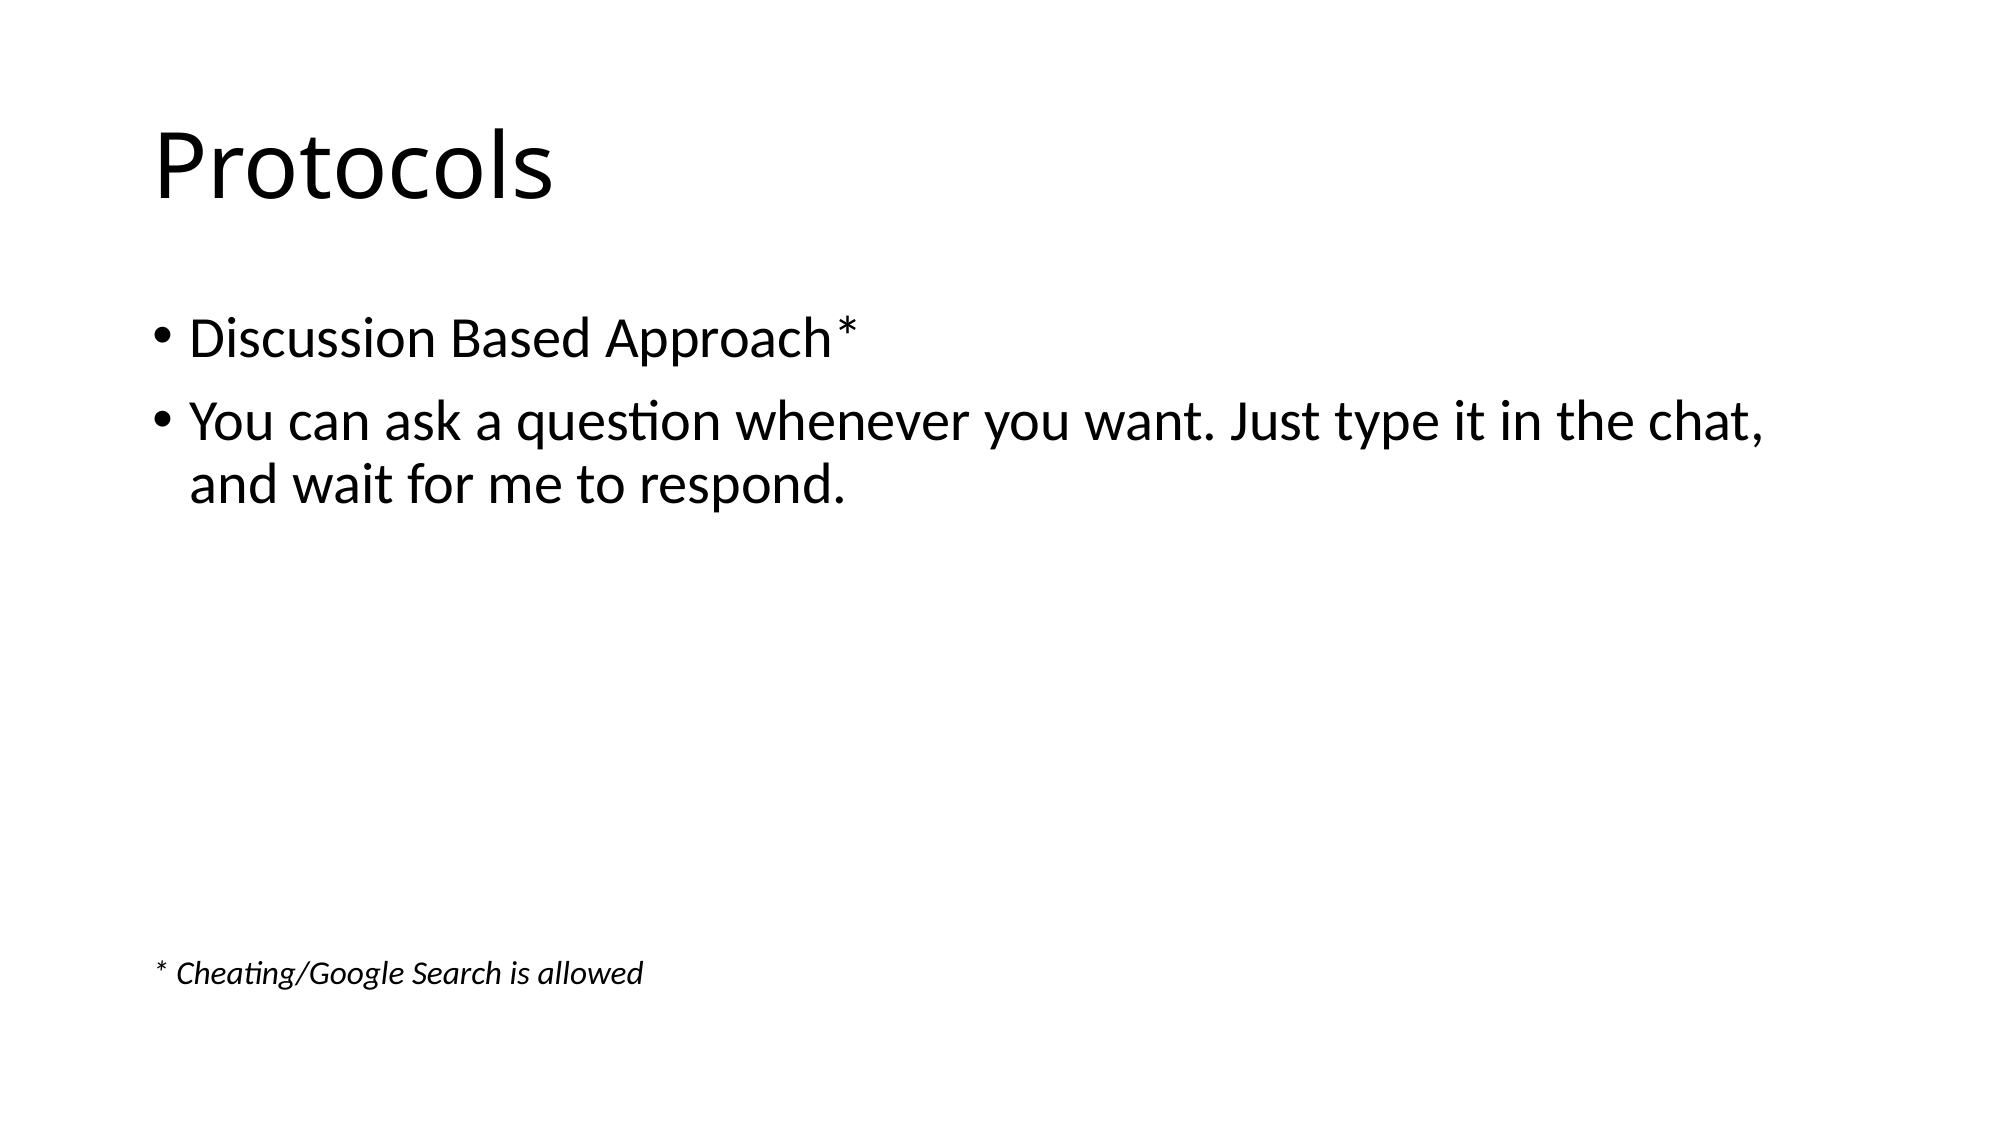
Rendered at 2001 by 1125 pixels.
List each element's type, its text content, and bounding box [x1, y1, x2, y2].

title Protocols [137, 59, 1863, 278]
list Discussion Based Approach* You can ask a question whenever you want. Just type it in the chat, and wait for me to respond. * Cheating/Google Search is allowed [137, 299, 1863, 1014]
